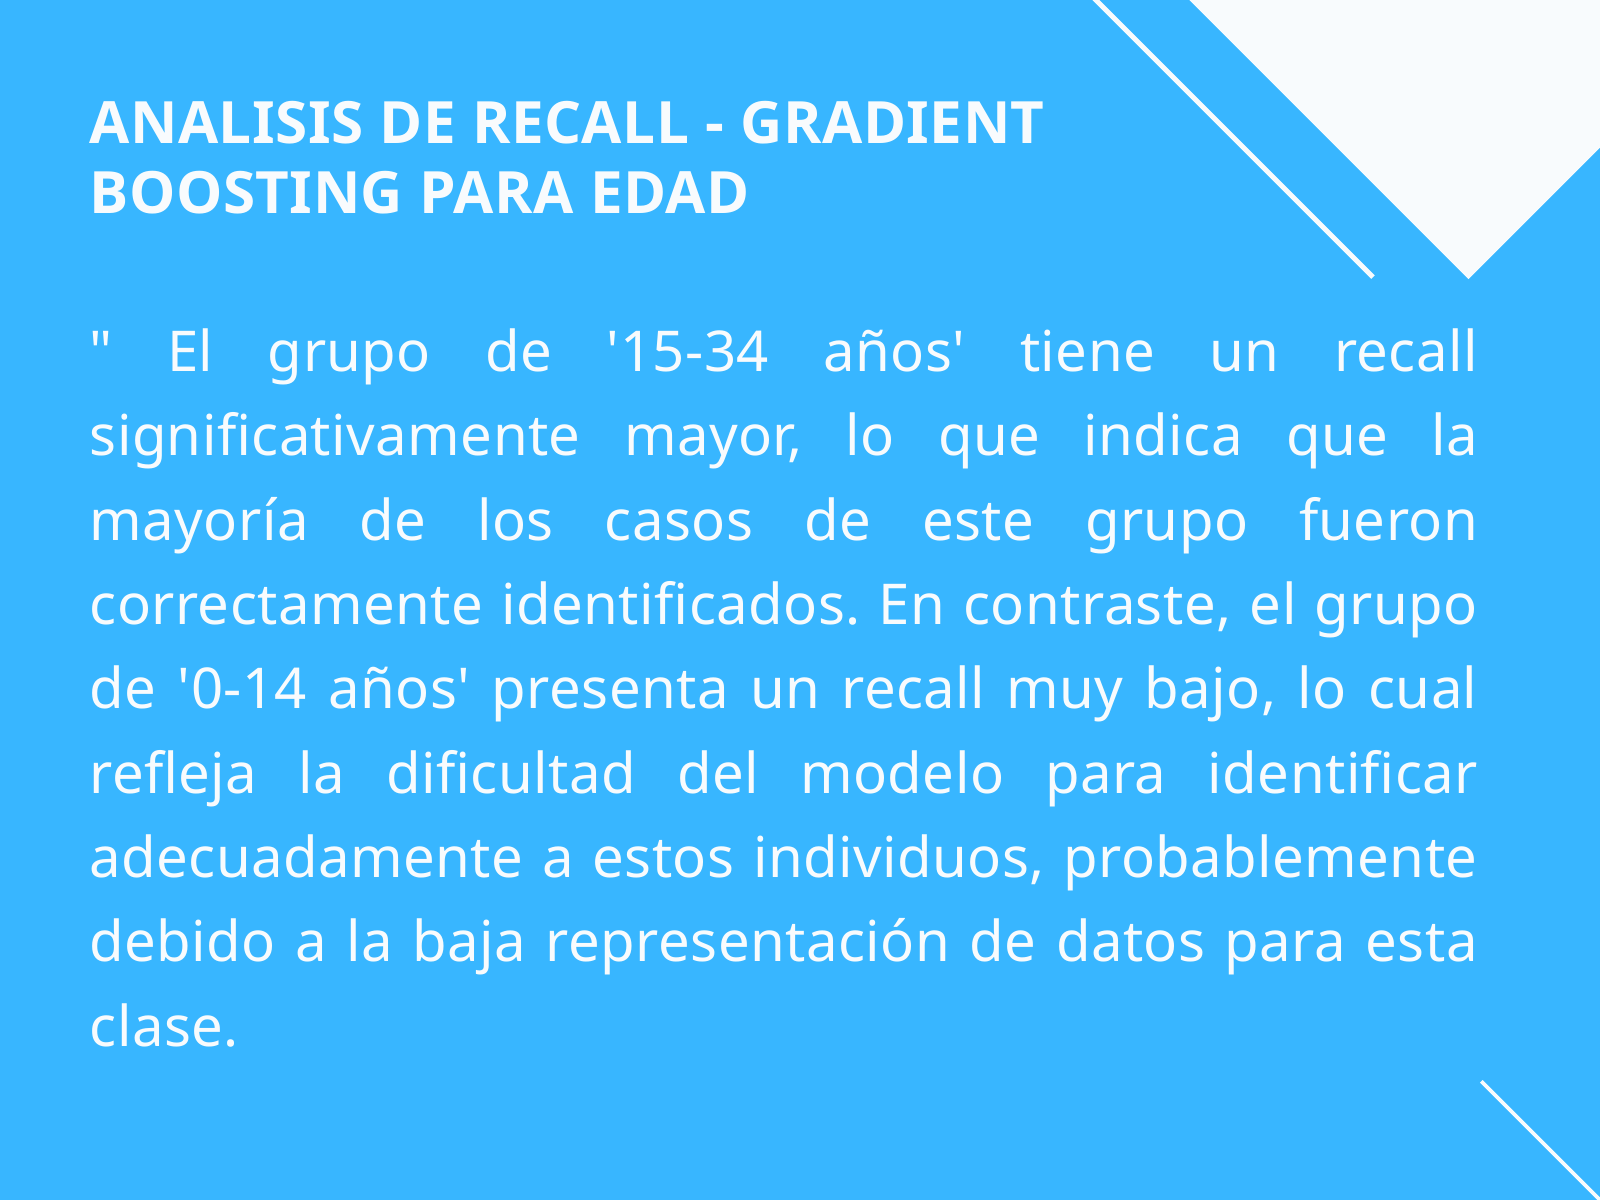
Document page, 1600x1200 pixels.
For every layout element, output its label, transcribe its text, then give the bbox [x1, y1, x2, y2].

text_box [1189, 0, 1600, 280]
text_box " El grupo de '15-34 años' tiene un recall significativamente mayor, lo que indica que la mayoría de los casos de este grupo fueron correctamente identificados. En contraste, el grupo de '0-14 años' presenta un recall muy bajo, lo cual refleja la dificultad del modelo para identificar adecuadamente a estos individuos, probablemente debido a la baja representación de datos para esta clase. [89, 298, 1480, 1058]
text_box ANALISIS DE RECALL - GRADIENT BOOSTING PARA EDAD [89, 85, 1438, 296]
text_box [1479, 1080, 1600, 1200]
text_box [1092, 0, 1185, 85]
